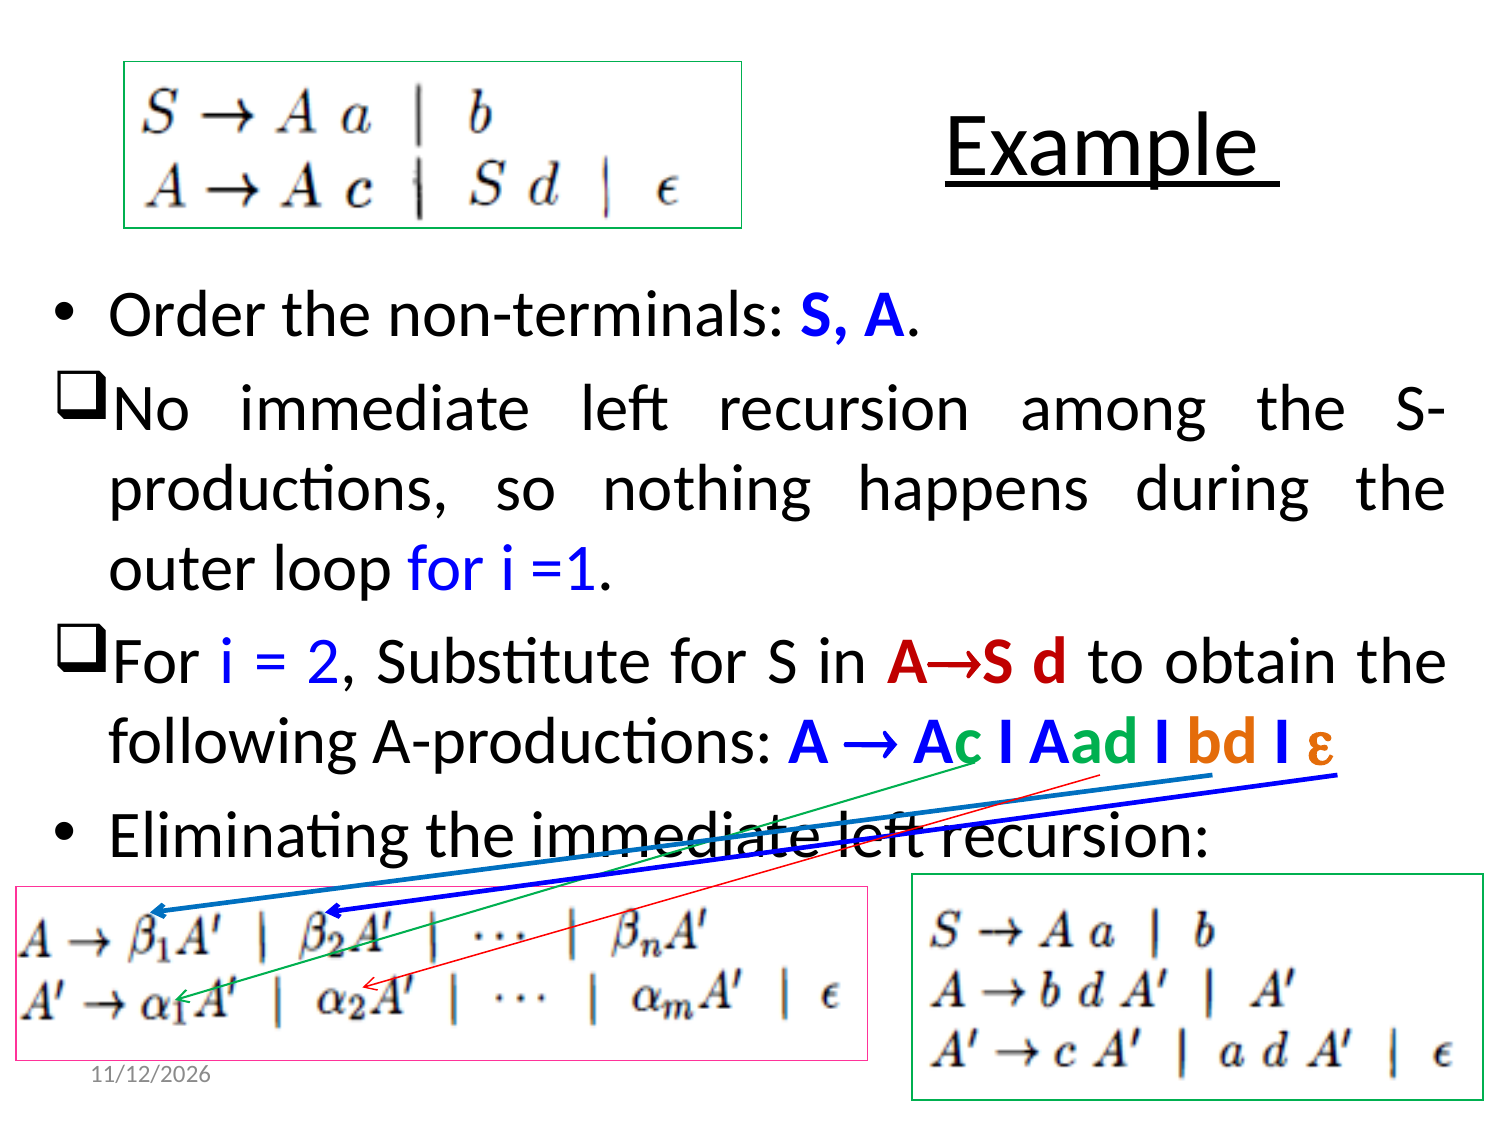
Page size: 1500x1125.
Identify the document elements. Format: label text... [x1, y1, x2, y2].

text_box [174, 762, 976, 773]
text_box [149, 774, 323, 913]
picture [16, 887, 867, 1060]
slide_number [75, 1069, 425, 1103]
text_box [174, 921, 976, 1001]
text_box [1101, 774, 1338, 913]
picture [124, 62, 741, 228]
list Order the non-terminals: S, A. No immediate left recursion among the S-productions, so nothing happens during the outer loop for i =1. For i = 2, Substitute for S in AS d to obtain the following A-productions: A  Ac I Aad I bd I  Eliminating the immediate left recursion: [37, 262, 1463, 885]
title Example [800, 45, 1425, 233]
picture [912, 874, 1483, 1100]
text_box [362, 774, 1101, 988]
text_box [324, 774, 361, 913]
